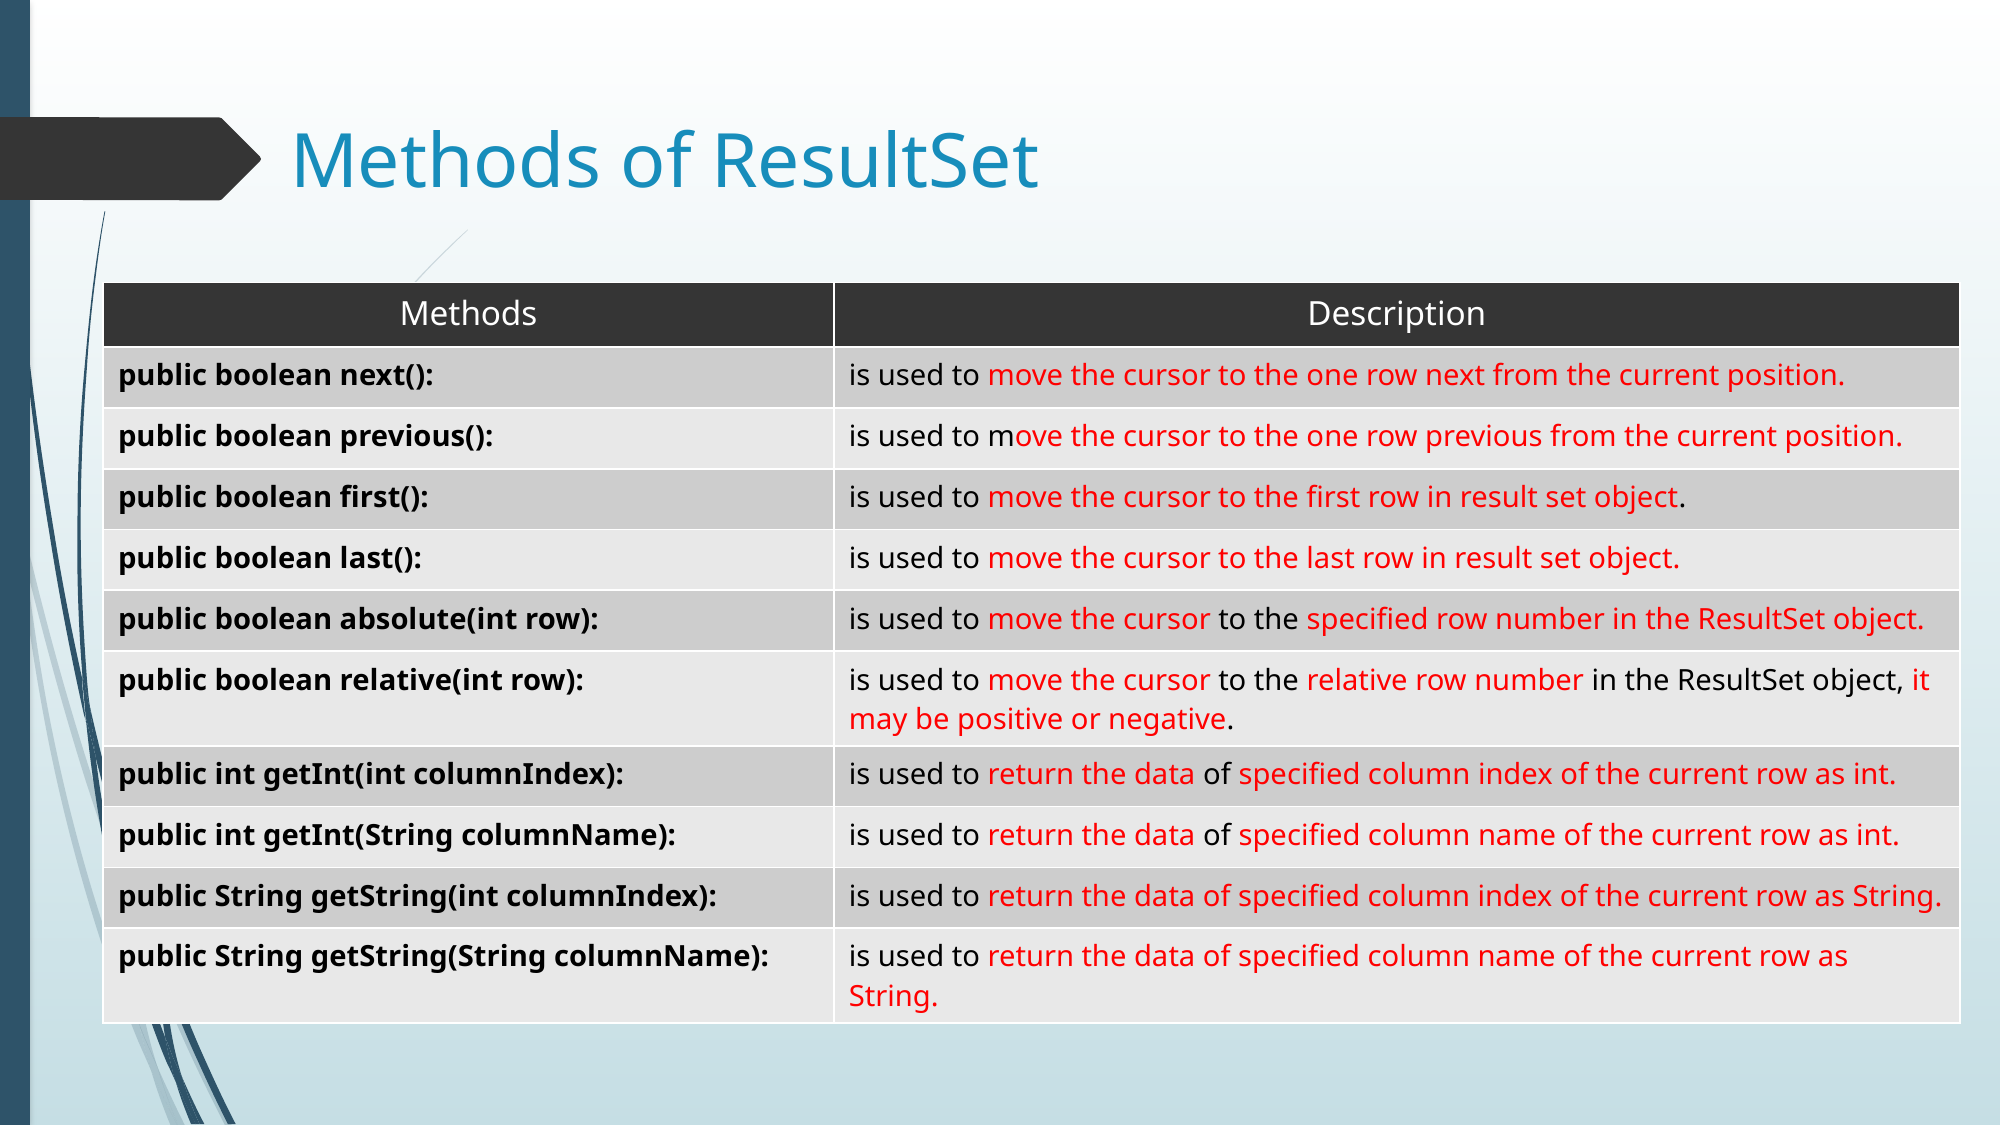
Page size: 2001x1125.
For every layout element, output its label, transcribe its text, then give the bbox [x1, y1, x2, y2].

title Methods of ResultSet [275, 105, 2000, 323]
table_cell public String getString(int columnIndex): [104, 868, 833, 927]
table_cell is used to return the data of specified column name of the current row as String. [835, 929, 1959, 1022]
table_cell is used to return the data of specified column index of the current row as String. [835, 868, 1959, 927]
table_cell public String getString(String columnName): [104, 929, 833, 1022]
table_cell public boolean first(): [104, 470, 833, 529]
table_header Methods [104, 283, 833, 346]
table_cell is used to move the cursor to the first row in result set object. [835, 470, 1959, 529]
table_cell is used to move the cursor to the relative row number in the ResultSet object, it may be positive or negative. [835, 652, 1959, 745]
table_cell public boolean previous(): [104, 409, 833, 468]
table_cell public boolean next(): [104, 348, 833, 407]
table_cell public boolean absolute(int row): [104, 591, 833, 650]
table_cell public boolean last(): [104, 530, 833, 589]
table_header Description [835, 283, 1959, 346]
table_cell is used to return the data of specified column name of the current row as int. [835, 807, 1959, 867]
table_cell is used to move the cursor to the specified row number in the ResultSet object. [835, 591, 1959, 650]
table_cell is used to move the cursor to the one row next from the current position. [835, 348, 1959, 407]
table_cell public int getInt(String columnName): [104, 807, 833, 867]
table_cell is used to move the cursor to the last row in result set object. [835, 530, 1959, 589]
table_cell public boolean relative(int row): [104, 652, 833, 745]
table_cell is used to return the data of specified column index of the current row as int. [835, 747, 1959, 806]
table_cell is used to move the cursor to the one row previous from the current position. [835, 409, 1959, 468]
table_cell public int getInt(int columnIndex): [104, 747, 833, 806]
